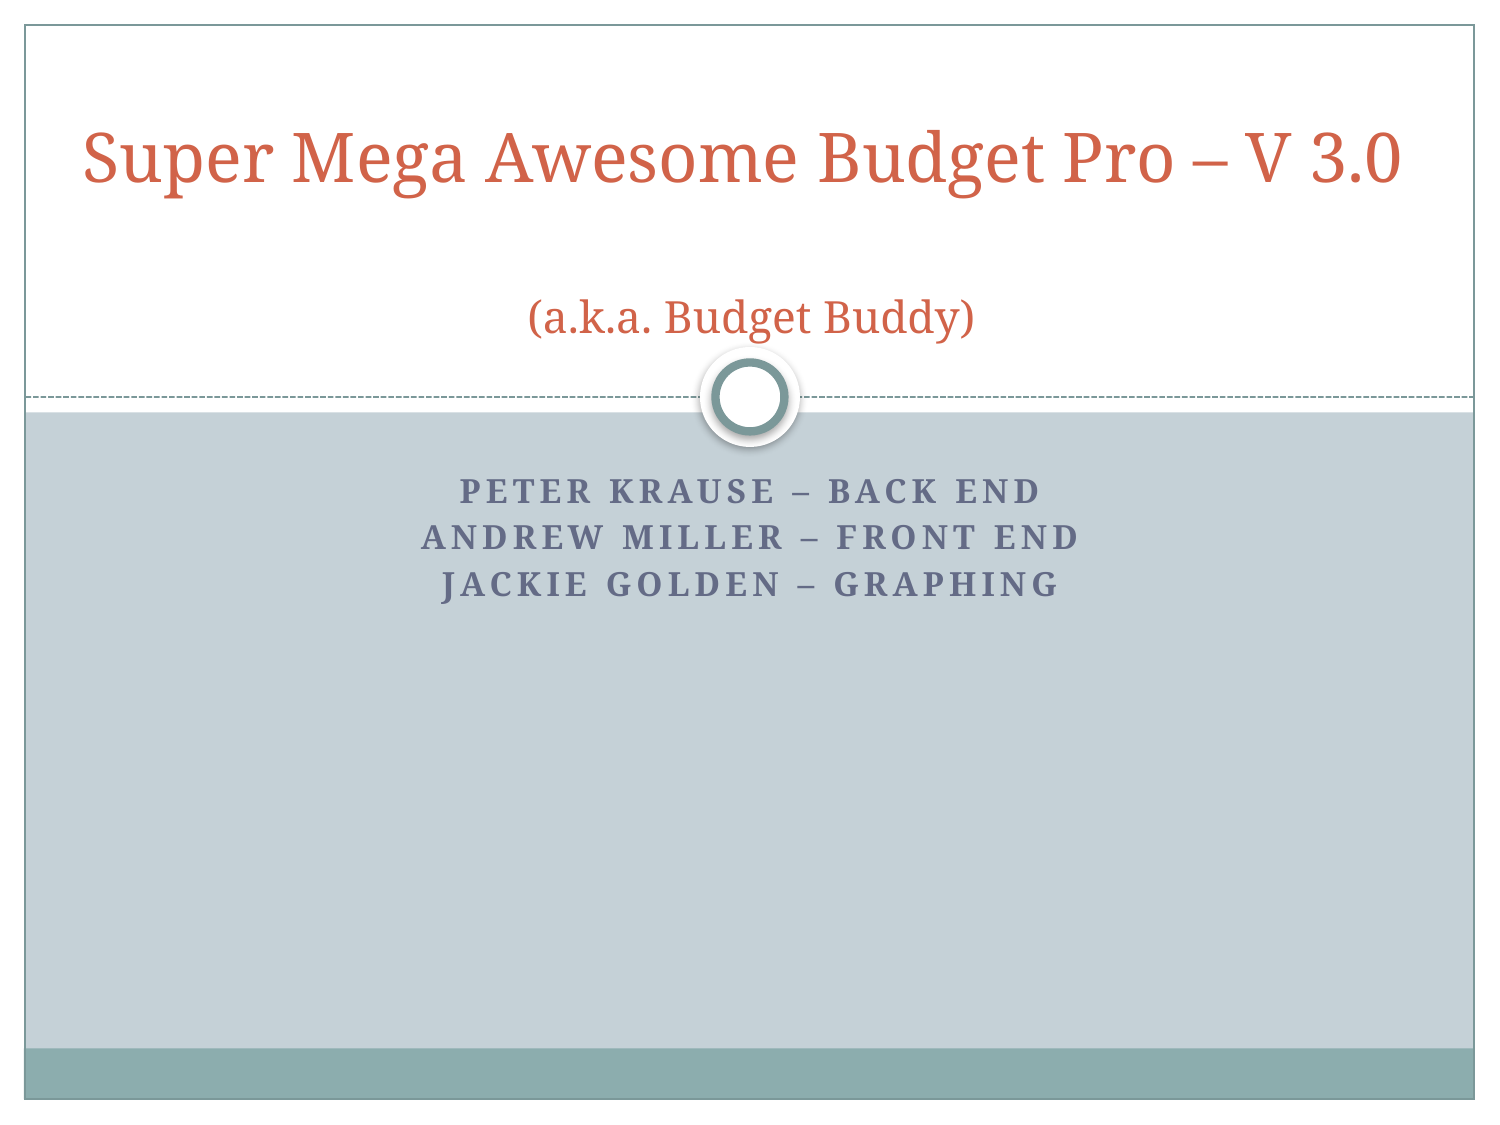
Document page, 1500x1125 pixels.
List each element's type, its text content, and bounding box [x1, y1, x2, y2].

subtitle Peter Krause – Back End Andrew Miller – Front End Jackie Golden – Graphing [225, 462, 1275, 750]
title Super Mega Awesome Budget Pro – V 3.0 (a.k.a. Budget Buddy) [27, 62, 1477, 350]
